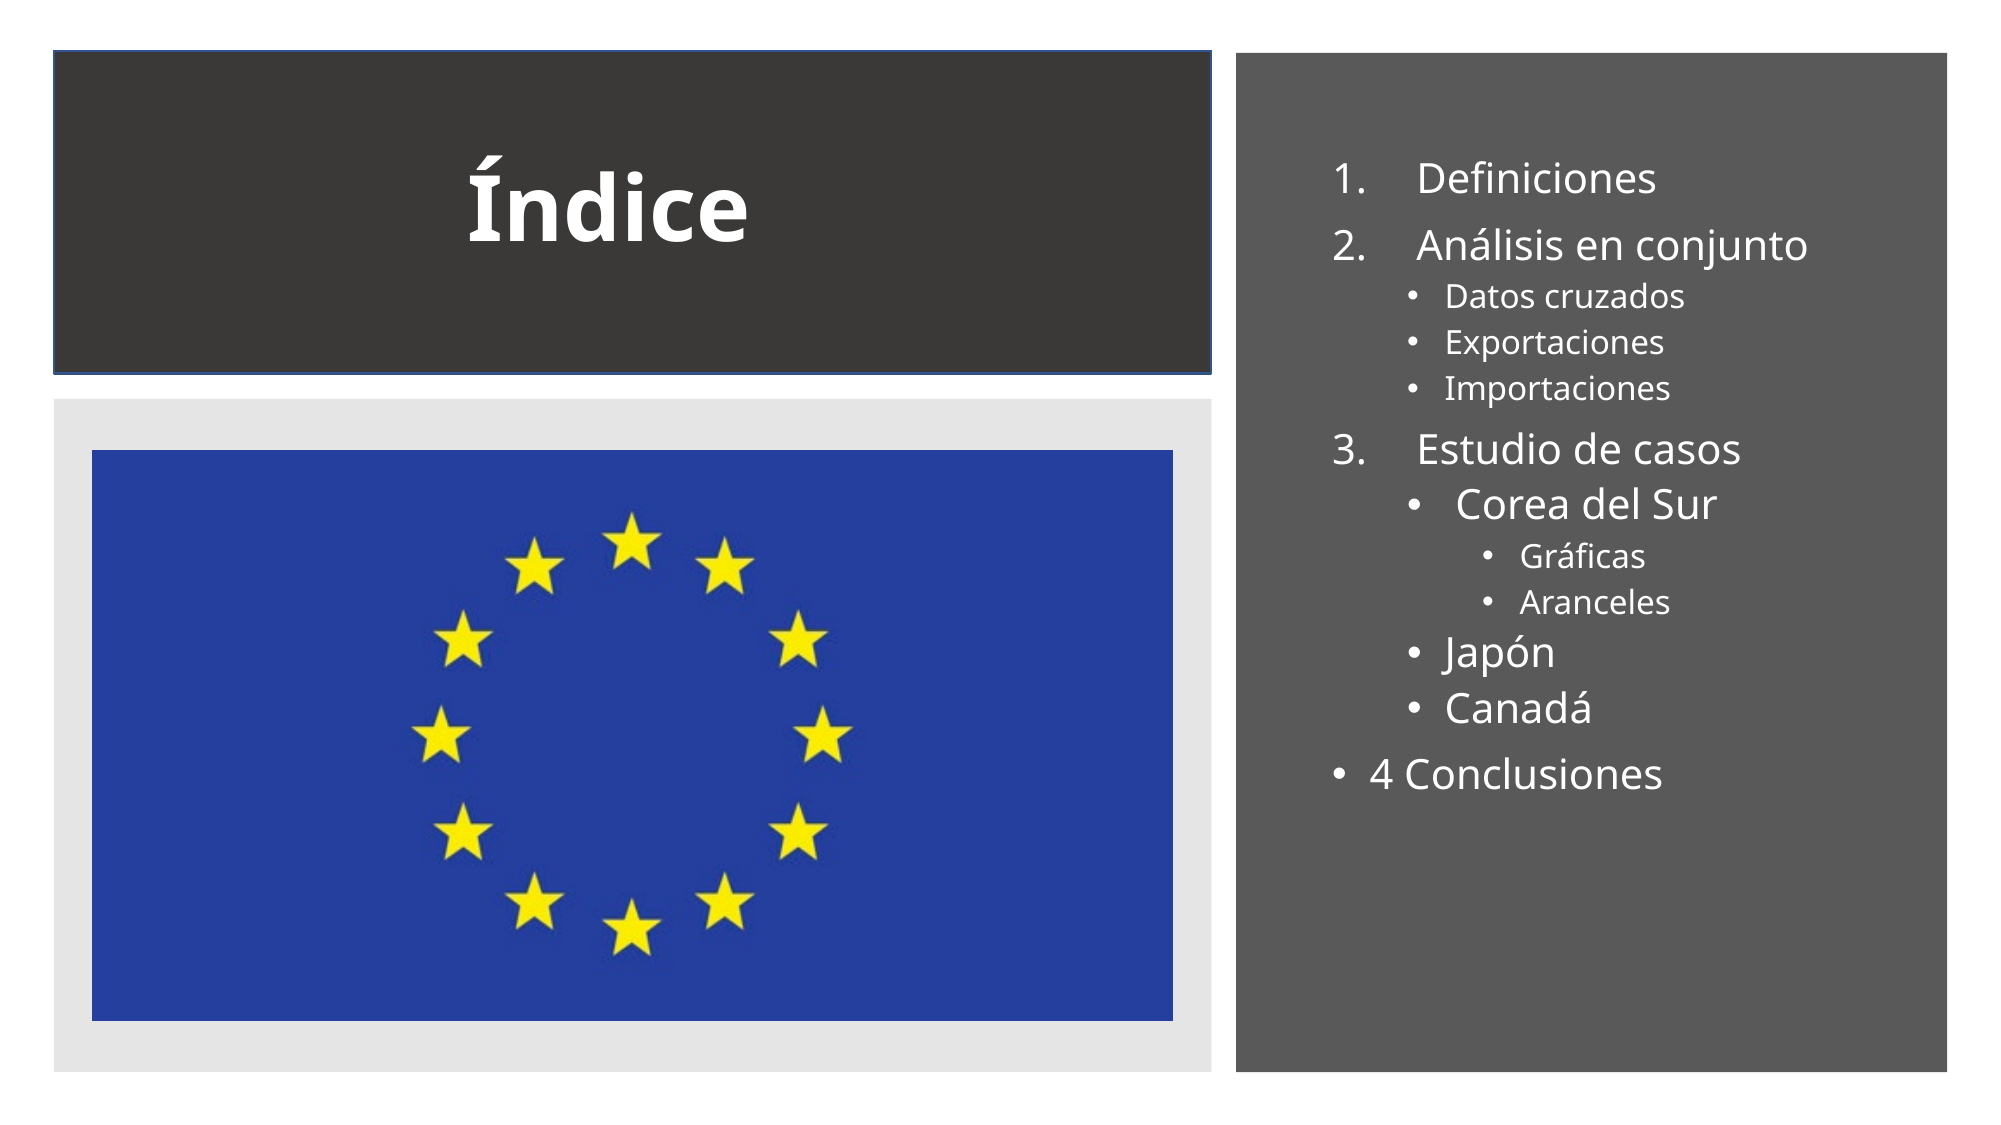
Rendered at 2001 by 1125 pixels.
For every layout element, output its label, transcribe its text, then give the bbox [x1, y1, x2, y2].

list Definiciones Análisis en conjunto Datos cruzados Exportaciones Importaciones Estudio de casos Corea del Sur Gráficas Aranceles Japón Canadá 4 Conclusiones [1317, 150, 1879, 947]
text_box [53, 50, 1212, 374]
text_box [1235, 52, 1948, 1073]
title Índice [68, 78, 1151, 346]
picture [92, 450, 1173, 1021]
text_box [53, 398, 1212, 1073]
